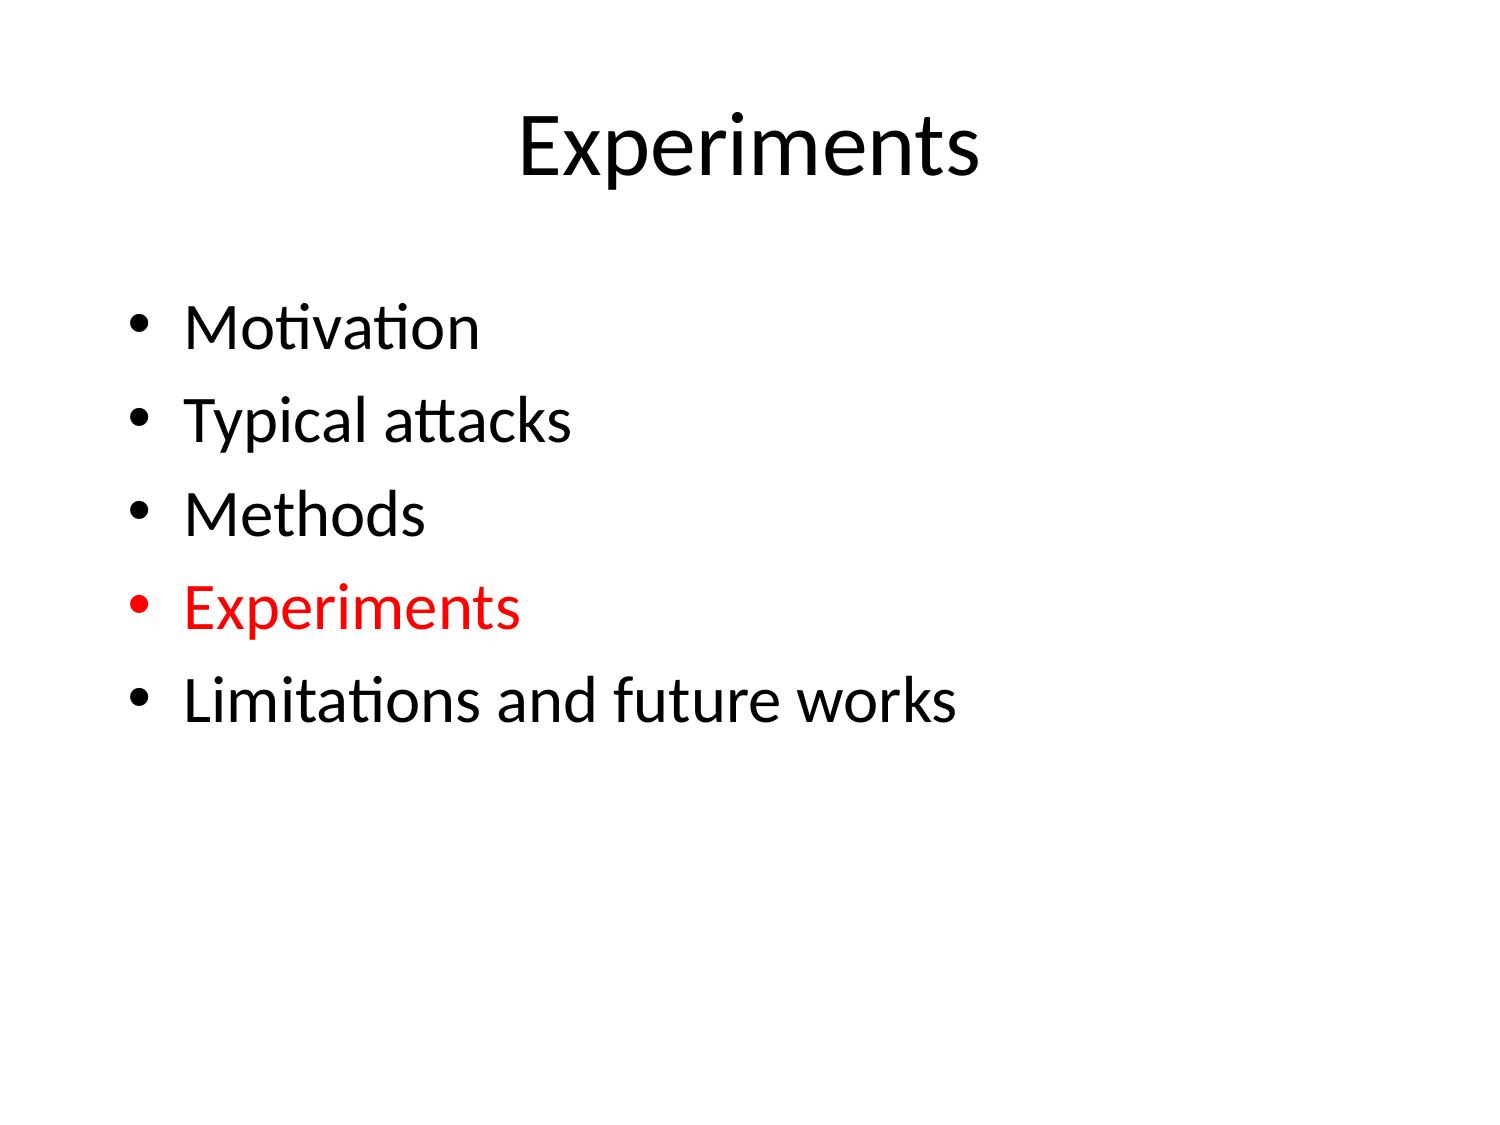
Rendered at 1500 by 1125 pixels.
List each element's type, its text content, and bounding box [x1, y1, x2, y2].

text_box Motivation Typical attacks Methods Experiments Limitations and future works [112, 274, 1463, 1018]
title Experiments [75, 45, 1425, 233]
